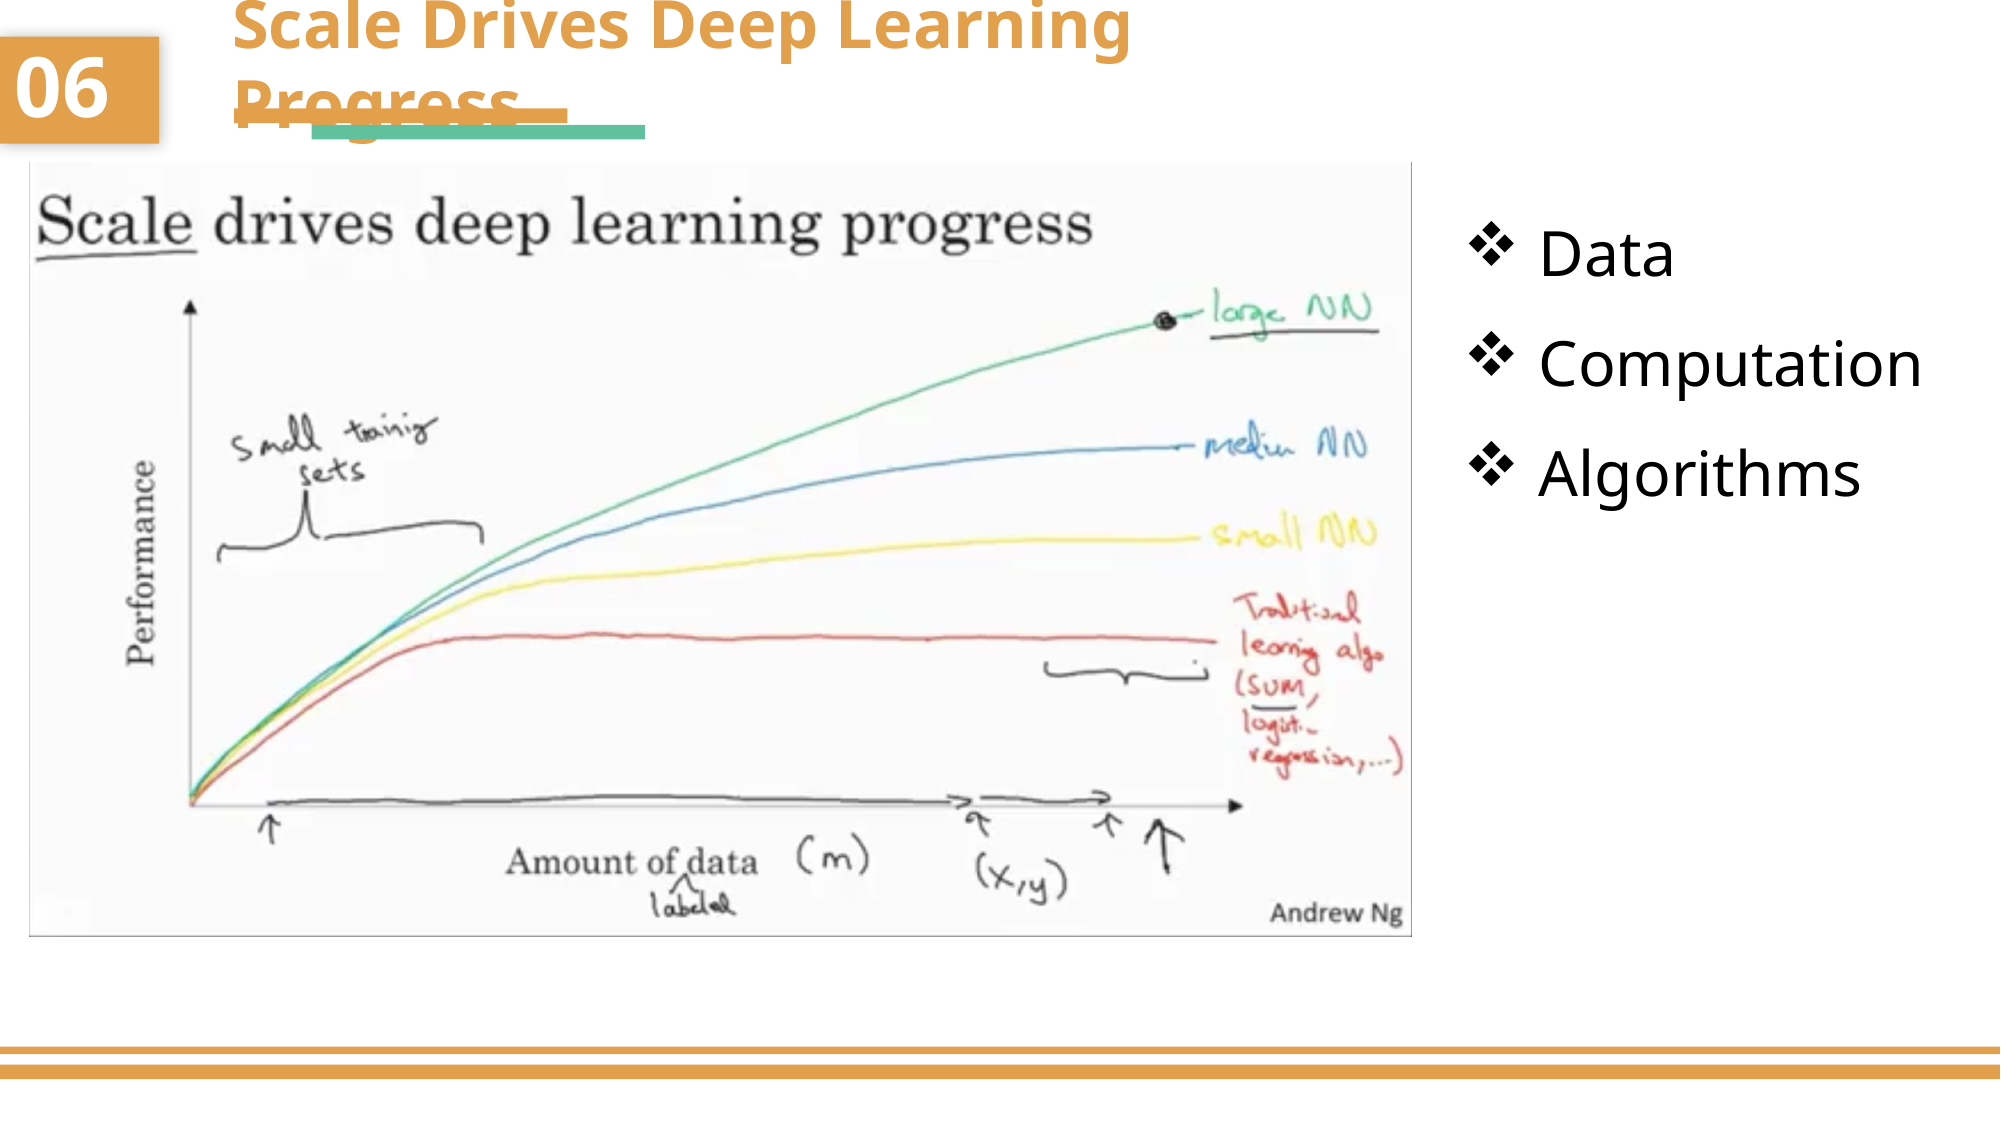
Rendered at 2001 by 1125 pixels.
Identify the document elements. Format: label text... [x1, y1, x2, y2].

text_box [311, 124, 646, 140]
list 06 [0, 36, 160, 144]
picture [29, 162, 1412, 938]
text_box [233, 107, 568, 124]
list Scale Drives Deep Learning Progress [217, 8, 1454, 116]
text_box Data Computation Algorithms [1449, 184, 1957, 517]
